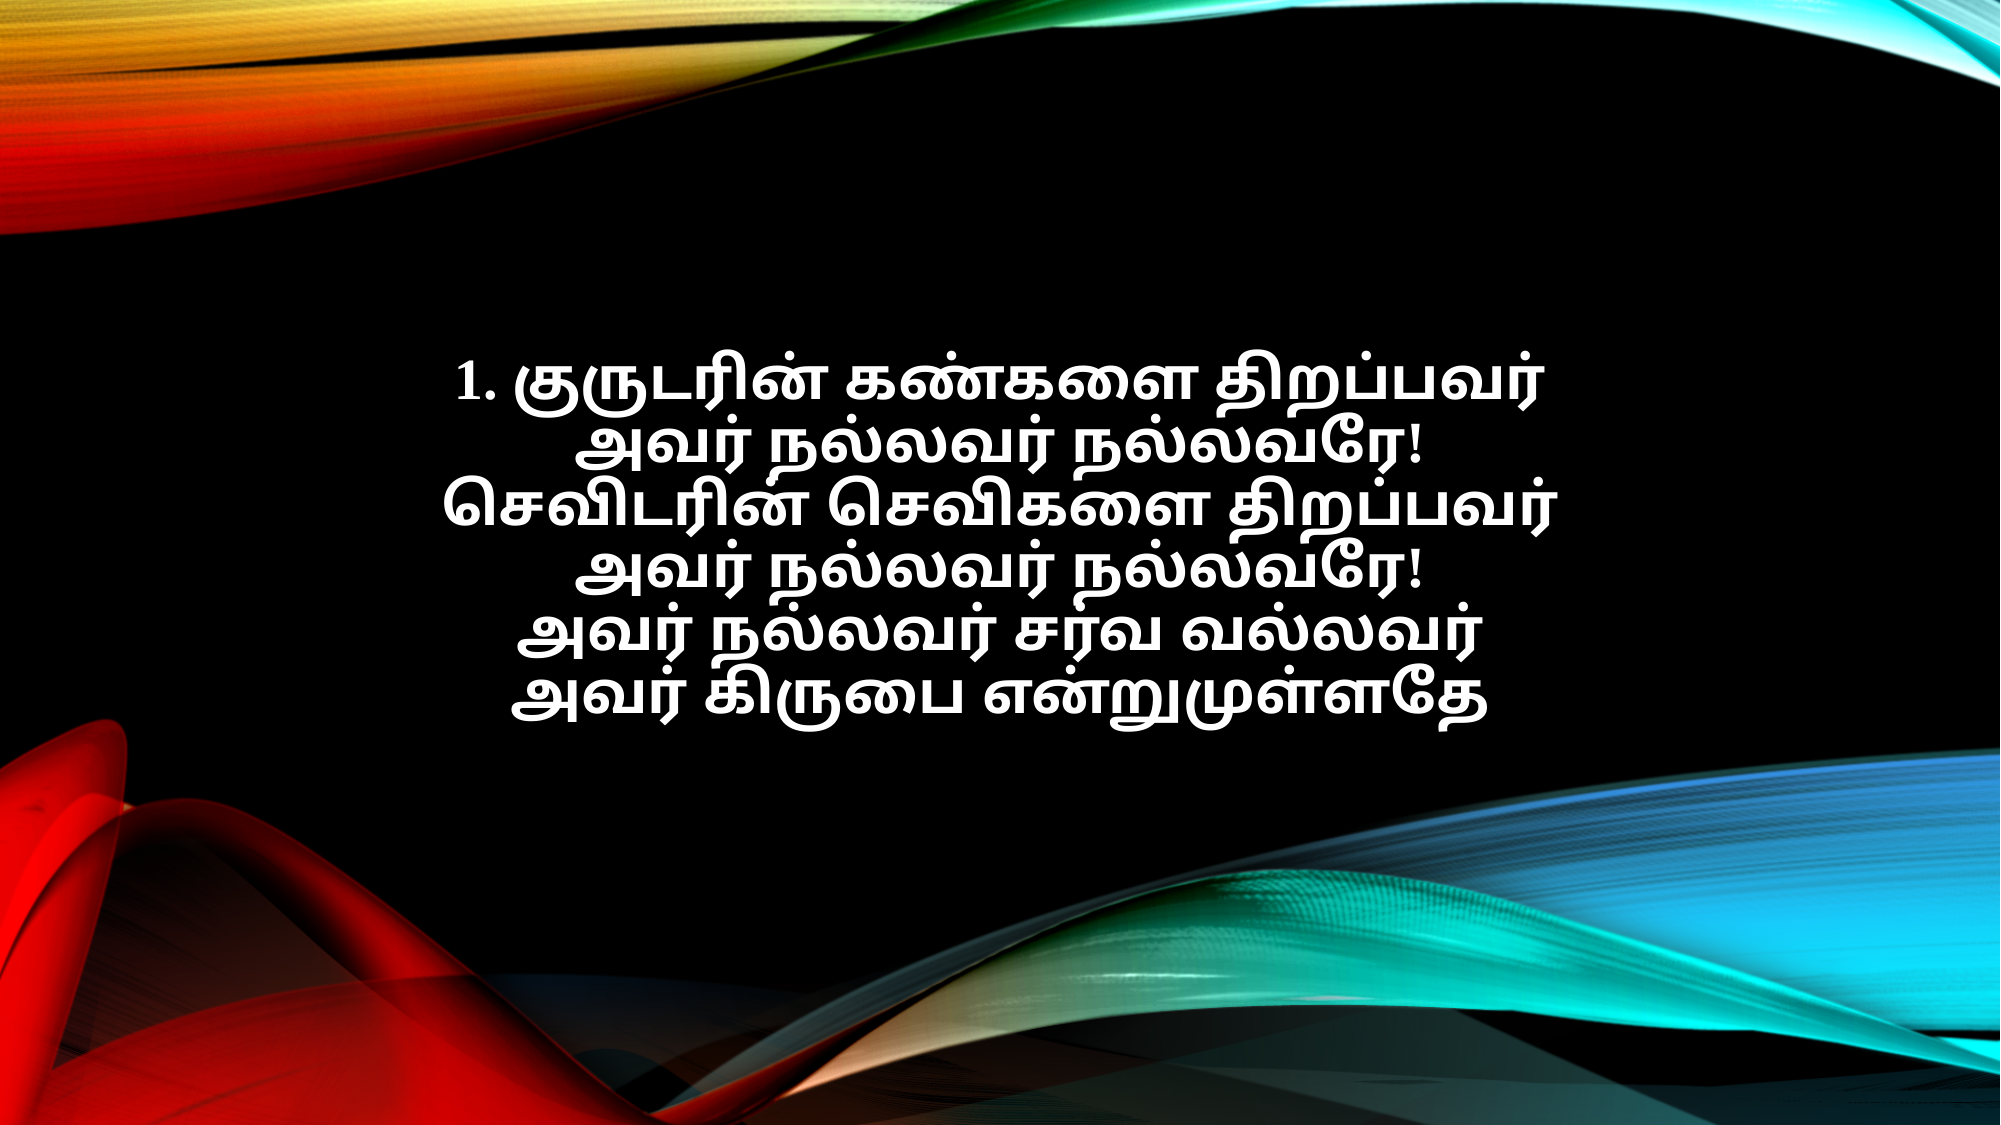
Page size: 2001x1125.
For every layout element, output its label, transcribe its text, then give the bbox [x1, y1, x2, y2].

subtitle 1. குருடரின் கண்களை திறப்பவர் அவர் நல்லவர் நல்லவரே! செவிடரின் செவிகளை திறப்பவர் அவர் நல்லவர் நல்லவரே! அவர் நல்லவர் சர்வ வல்லவர் அவர் கிருபை என்றுமுள்ளதே [0, 0, 2000, 1125]
